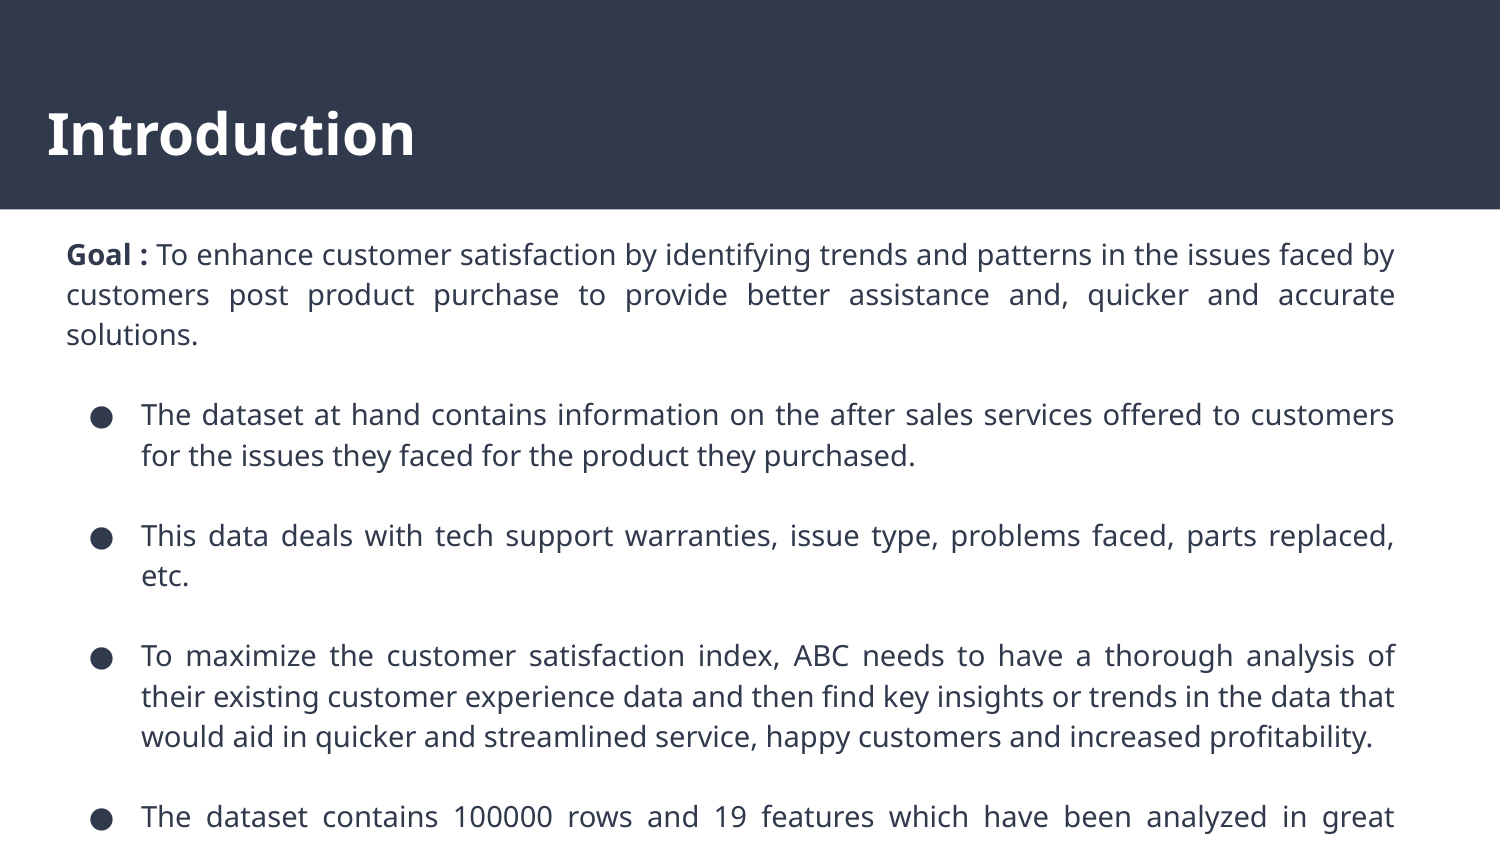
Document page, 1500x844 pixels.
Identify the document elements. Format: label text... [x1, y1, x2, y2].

title Introduction [32, 82, 1430, 185]
list Goal : To enhance customer satisfaction by identifying trends and patterns in the issues faced by customers post product purchase to provide better assistance and, quicker and accurate solutions. The dataset at hand contains information on the after sales services offered to customers for the issues they faced for the product they purchased. This data deals with tech support warranties, issue type, problems faced, parts replaced, etc. To maximize the customer satisfaction index, ABC needs to have a thorough analysis of their existing customer experience data and then find key insights or trends in the data that would aid in quicker and streamlined service, happy customers and increased profitability. The dataset contains 100000 rows and 19 features which have been analyzed in great depth to come up with interesting findings. [51, 215, 1411, 844]
